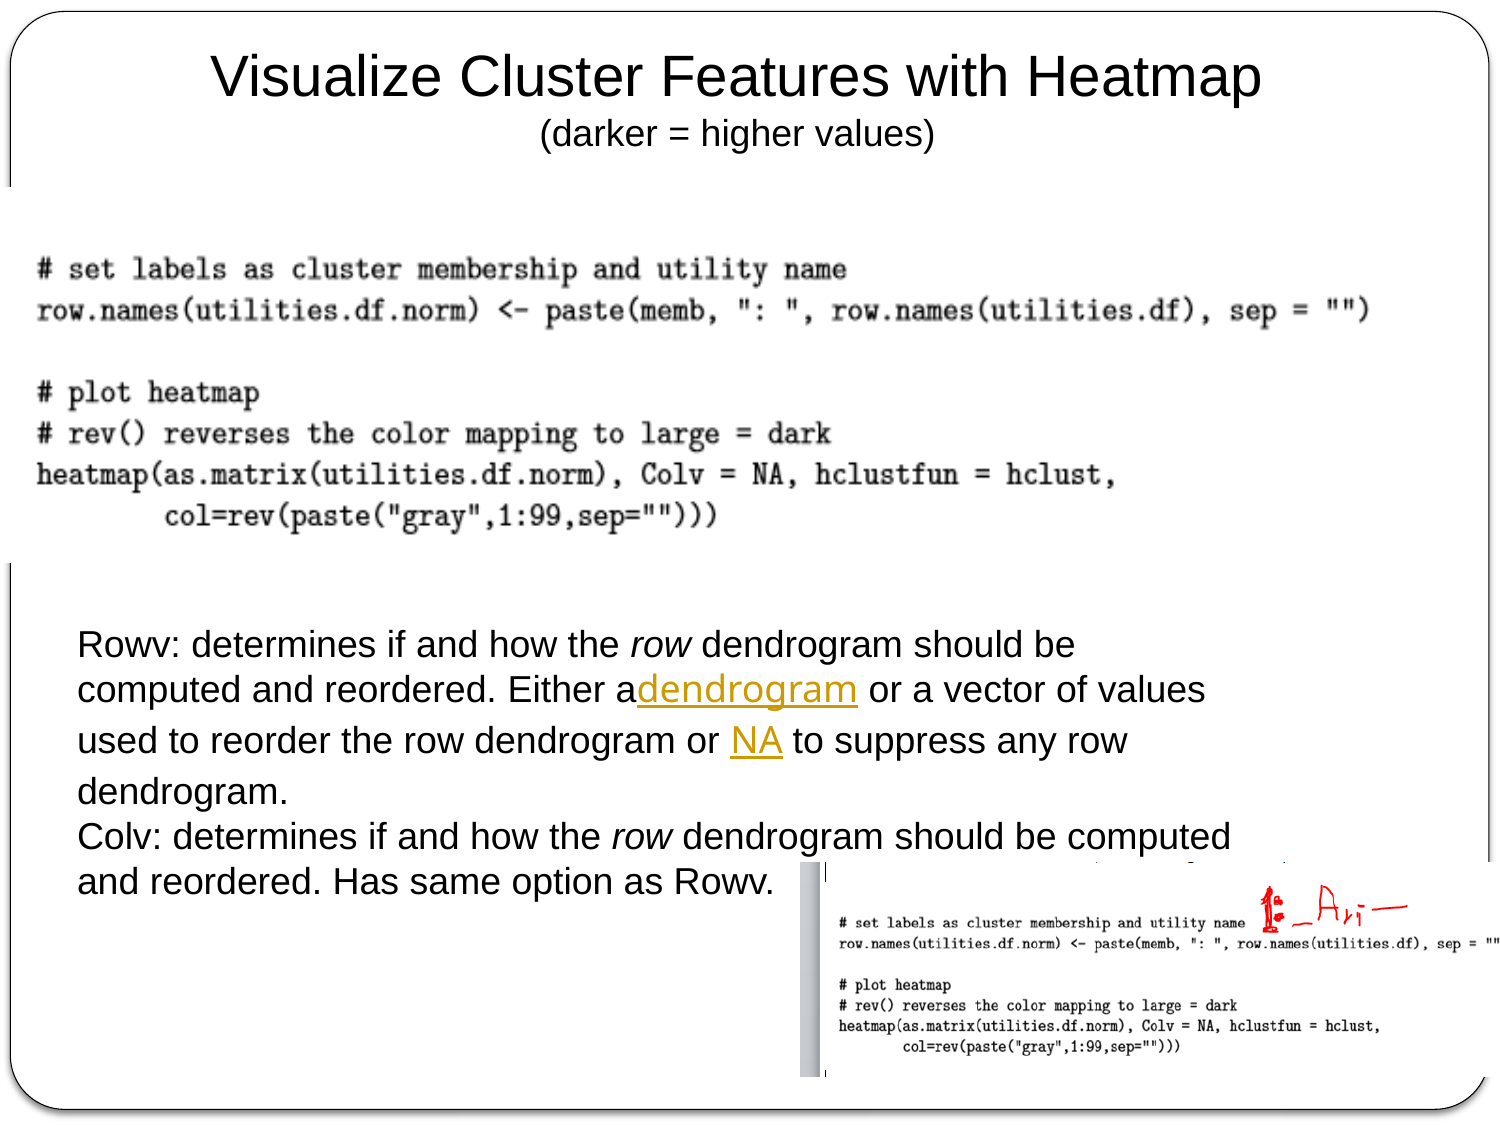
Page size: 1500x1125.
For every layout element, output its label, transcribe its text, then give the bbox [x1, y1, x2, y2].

picture [799, 862, 1500, 1077]
picture [0, 187, 1438, 563]
text_box Visualize Cluster Features with Heatmap (darker = higher values) [99, 31, 1375, 161]
text_box Rowv: determines if and how the row dendrogram should be computed and reordered. Either adendrogram or a vector of values used to reorder the row dendrogram or NA to suppress any row dendrogram. Colv: determines if and how the row dendrogram should be computed and reordered. Has same option as Rowv. [62, 612, 1263, 910]
